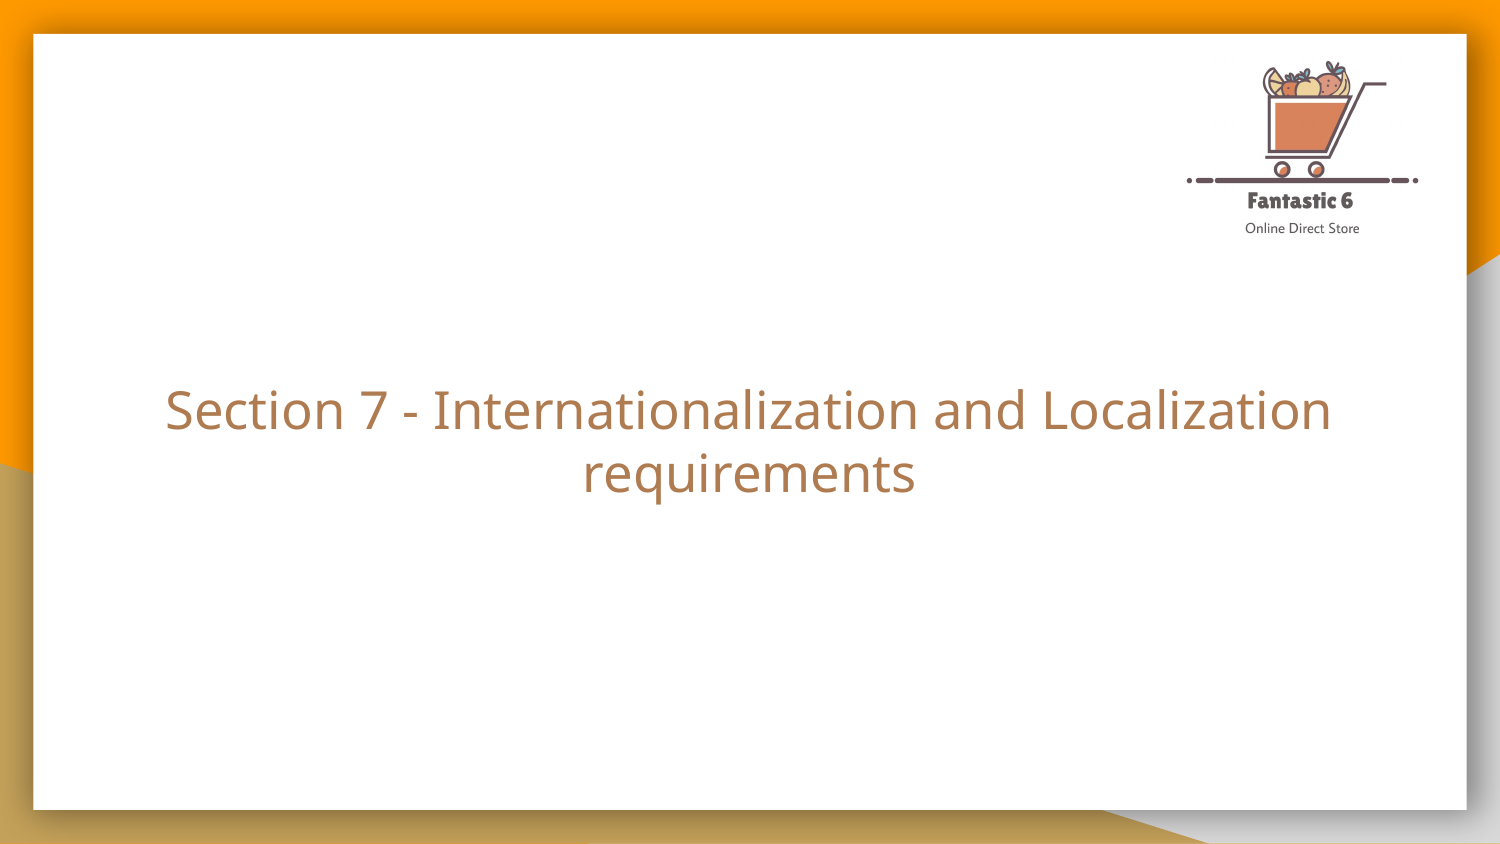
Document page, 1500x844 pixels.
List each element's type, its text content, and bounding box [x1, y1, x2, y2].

title Section 7 - Internationalization and Localization requirements [134, 362, 1366, 519]
picture [1180, 55, 1427, 240]
